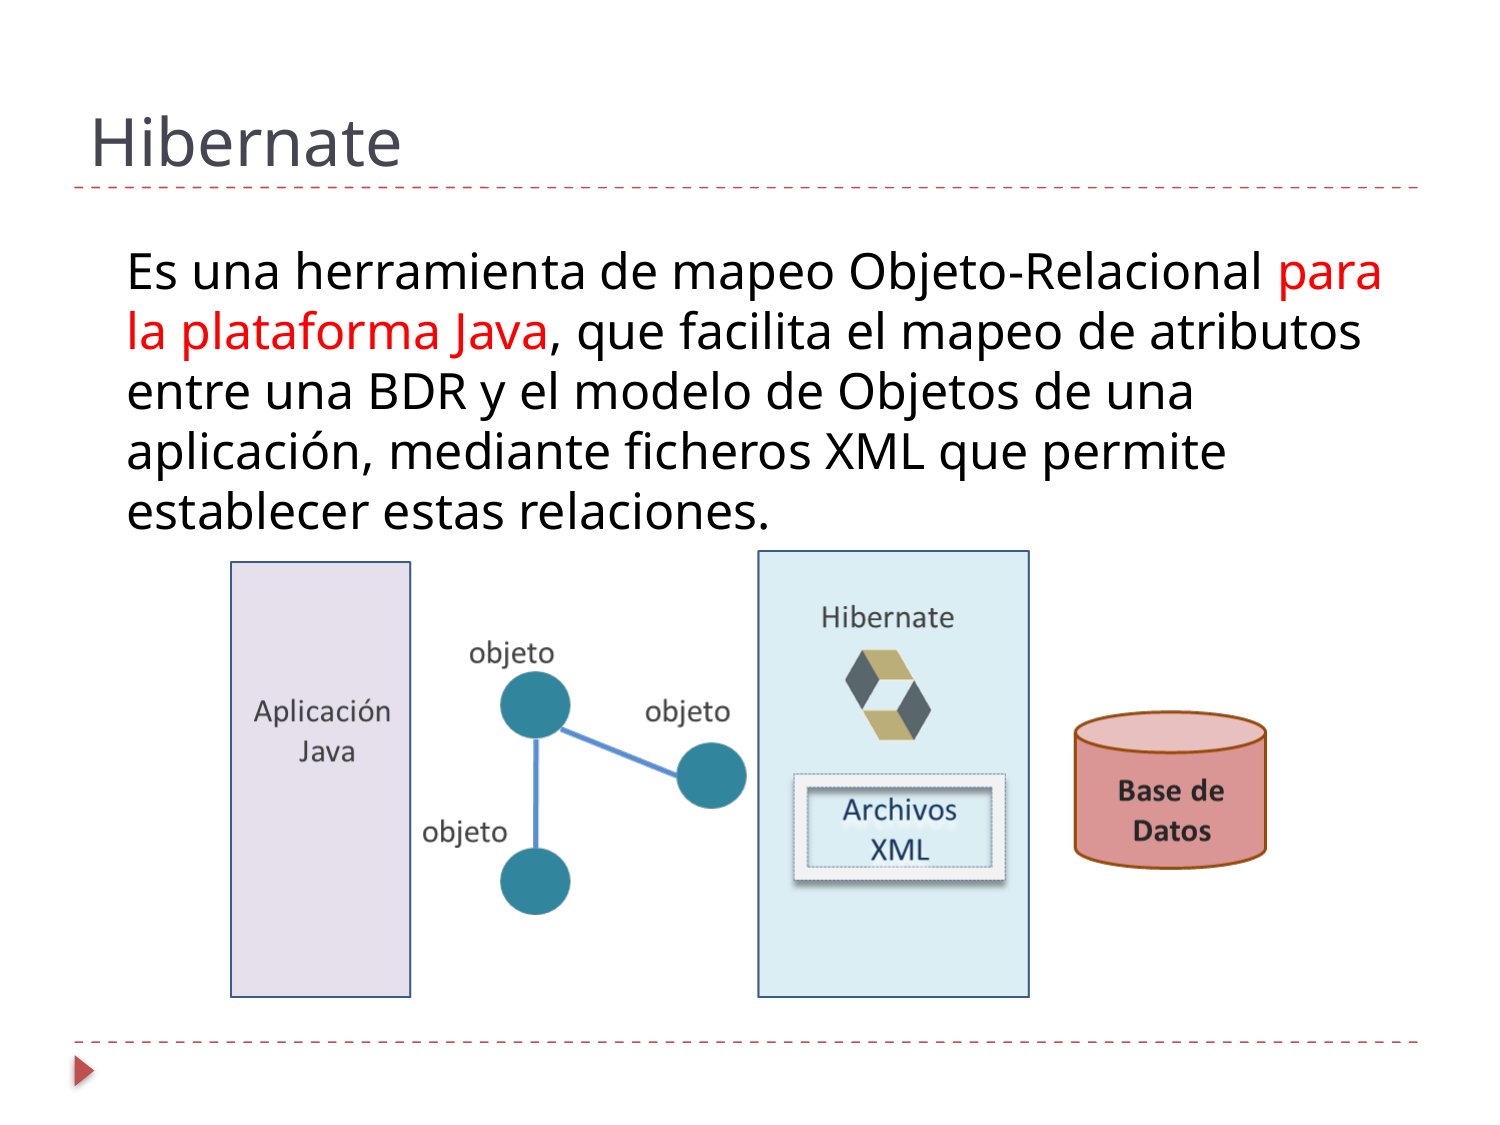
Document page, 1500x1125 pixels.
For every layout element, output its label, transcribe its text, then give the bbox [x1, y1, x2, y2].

picture [229, 550, 1268, 998]
text_box Es una herramienta de mapeo Objeto-Relacional para la plataforma Java, que facilita el mapeo de atributos entre una BDR y el modelo de Objetos de una aplicación, mediante ficheros XML que permite establecer estas relaciones. [112, 231, 1412, 547]
text_box Hibernate [74, 24, 1425, 188]
